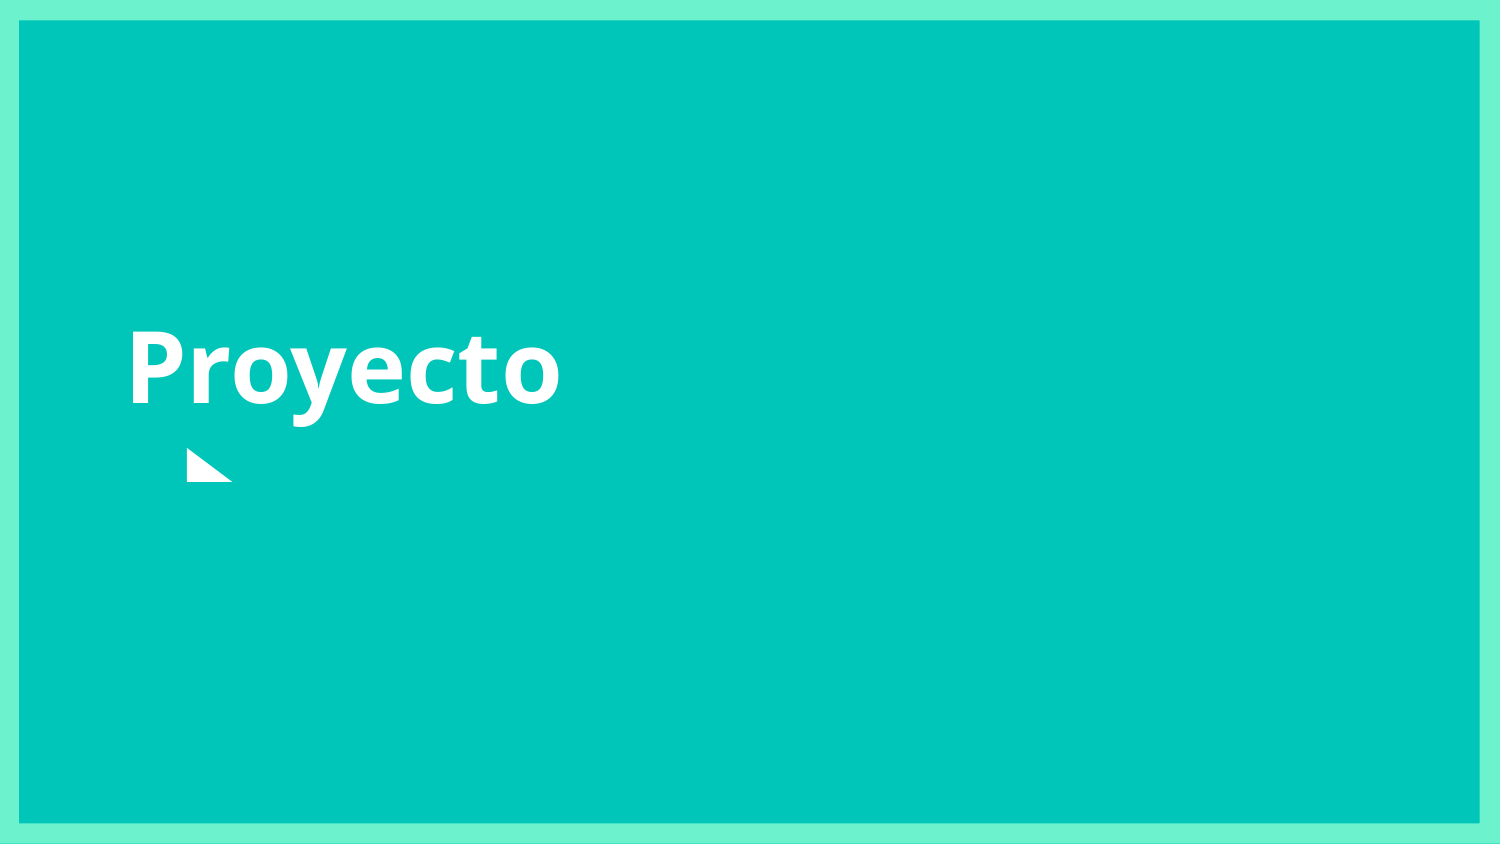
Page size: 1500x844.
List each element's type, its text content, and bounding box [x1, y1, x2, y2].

title Proyecto [109, 248, 1074, 439]
